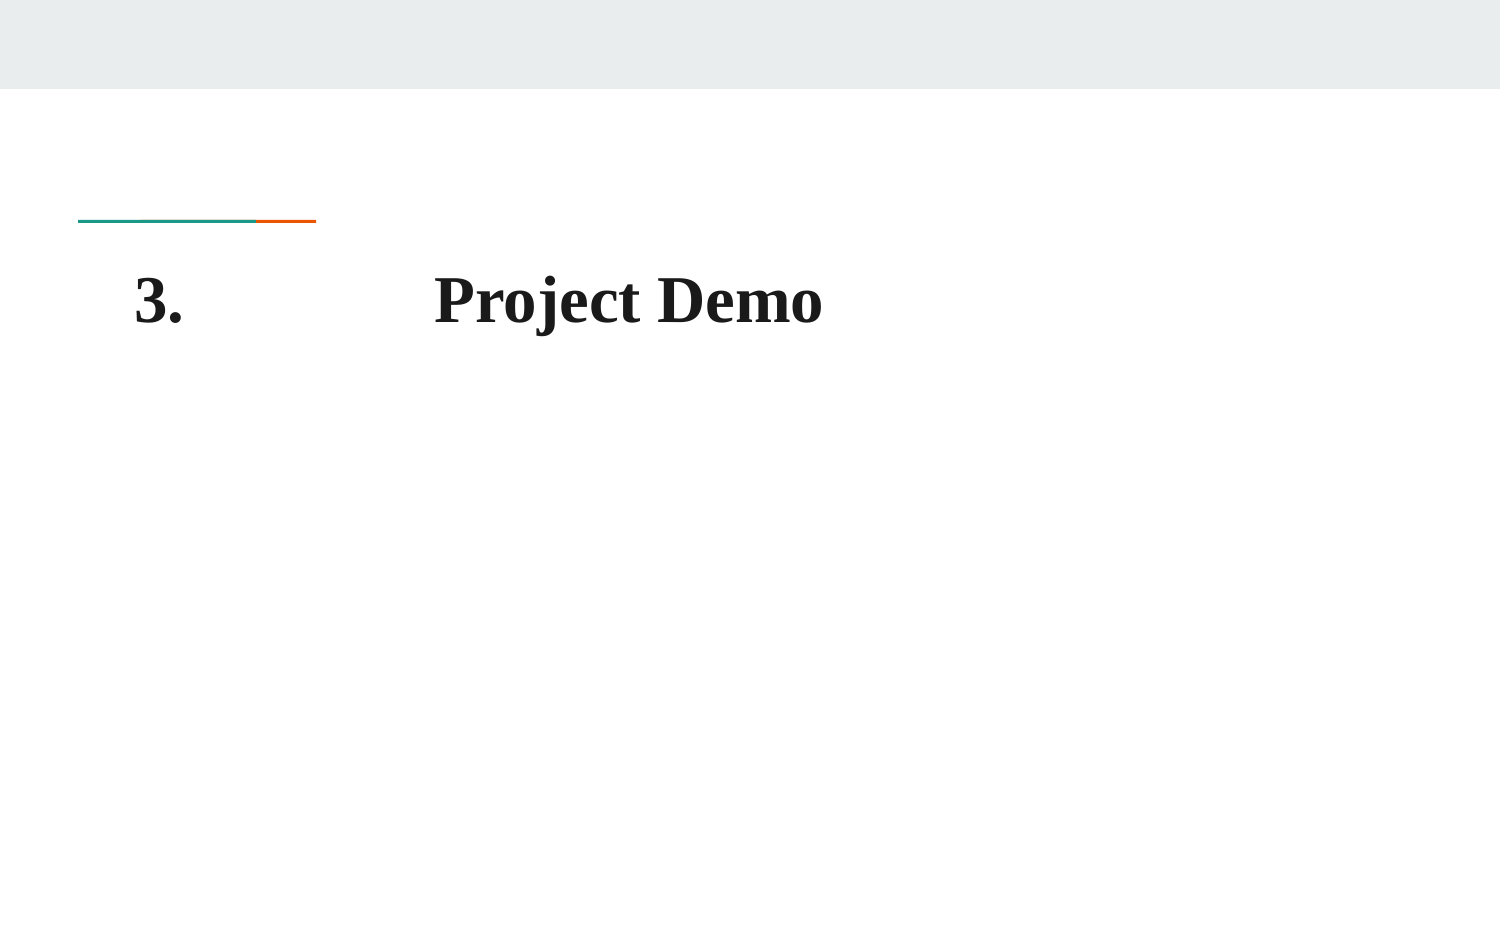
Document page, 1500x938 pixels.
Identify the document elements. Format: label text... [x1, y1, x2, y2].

title 3. Project Demo [119, 240, 1381, 338]
